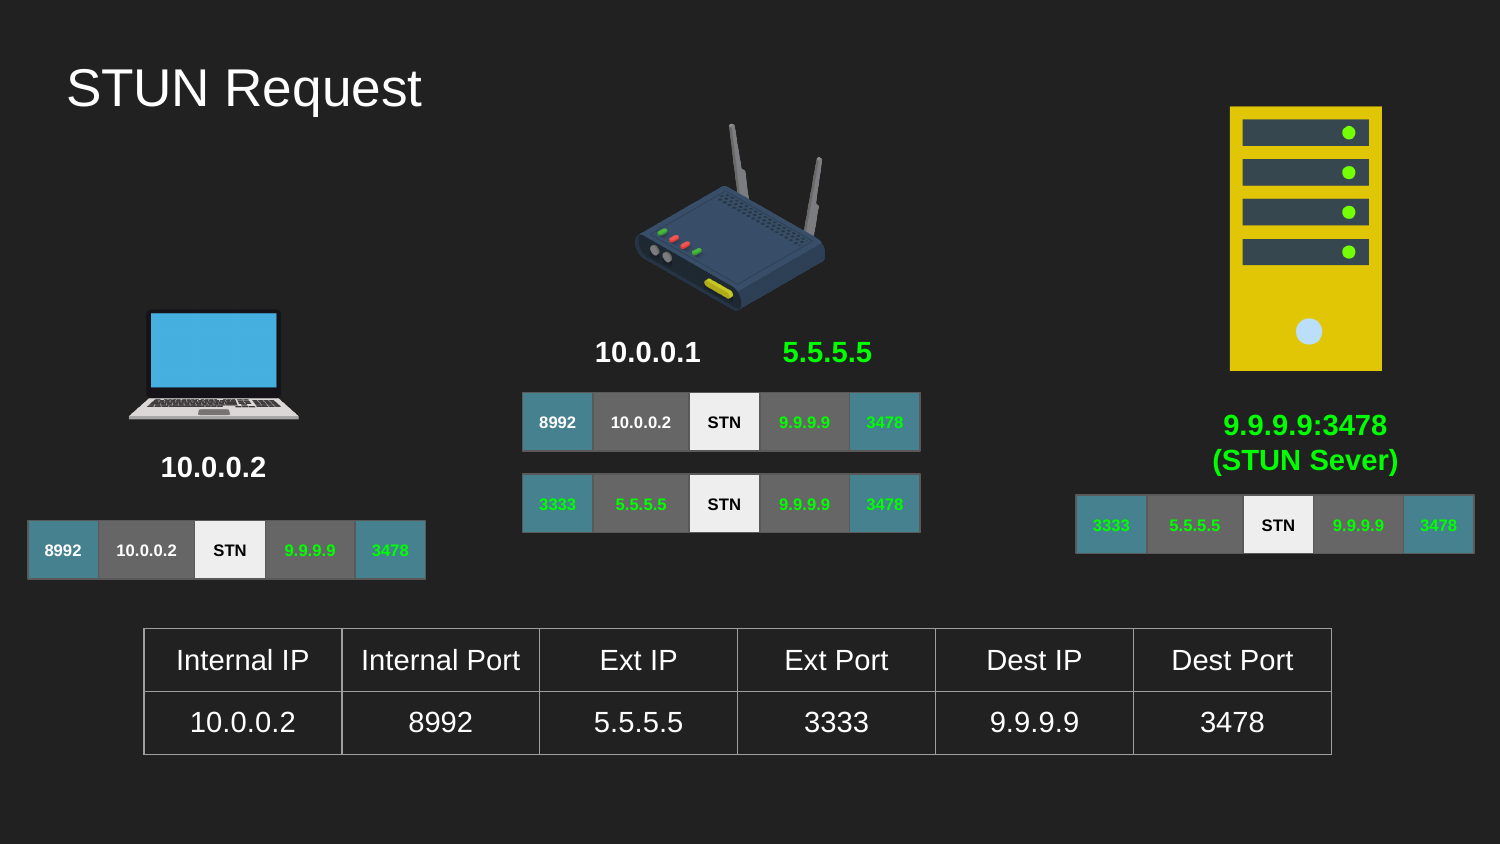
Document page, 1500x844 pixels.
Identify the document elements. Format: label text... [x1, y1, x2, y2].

table_cell 3478 [1134, 692, 1331, 754]
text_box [522, 392, 921, 452]
table_cell 10.0.0.2 [145, 692, 341, 754]
table_cell 5.5.5.5 [540, 692, 737, 754]
table_cell 9.9.9.9 [936, 692, 1133, 754]
table_header Internal Port [343, 629, 539, 691]
table_cell 3333 [738, 692, 935, 754]
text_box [27, 520, 426, 580]
title STUN Request [51, 38, 695, 132]
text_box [531, 120, 944, 379]
table_header Ext IP [540, 629, 737, 691]
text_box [97, 266, 330, 495]
table_header Dest Port [1134, 629, 1331, 691]
table_header Dest IP [936, 629, 1133, 691]
table_header Ext Port [738, 629, 935, 691]
text_box 9.9.9.9:3478 (STUN Sever) [1189, 391, 1422, 452]
table_cell 8992 [343, 692, 539, 754]
picture [1165, 98, 1447, 379]
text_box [1075, 494, 1475, 554]
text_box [522, 473, 921, 533]
table_header Internal IP [145, 629, 341, 691]
